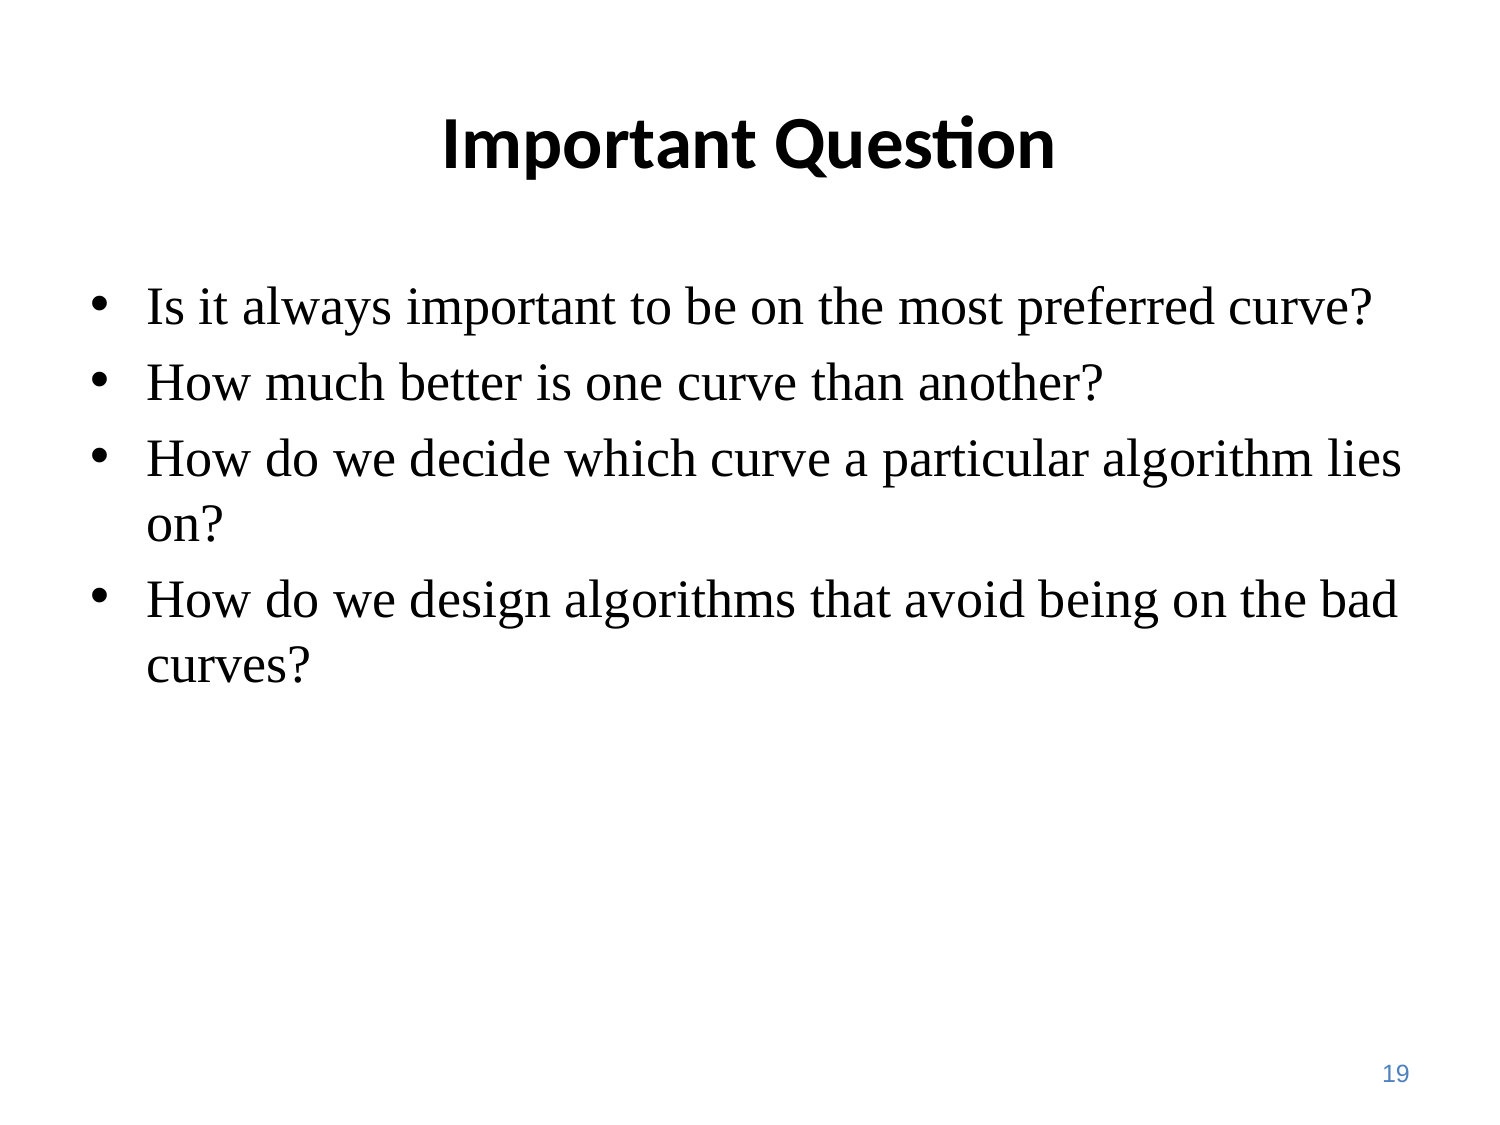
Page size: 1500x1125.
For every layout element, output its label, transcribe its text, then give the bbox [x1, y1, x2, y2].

title Important Question [75, 45, 1425, 233]
list Is it always important to be on the most preferred curve? How much better is one curve than another? How do we decide which curve a particular algorithm lies on? How do we design algorithms that avoid being on the bad curves? [75, 262, 1425, 1005]
slide_number 19 [1074, 1042, 1425, 1103]
